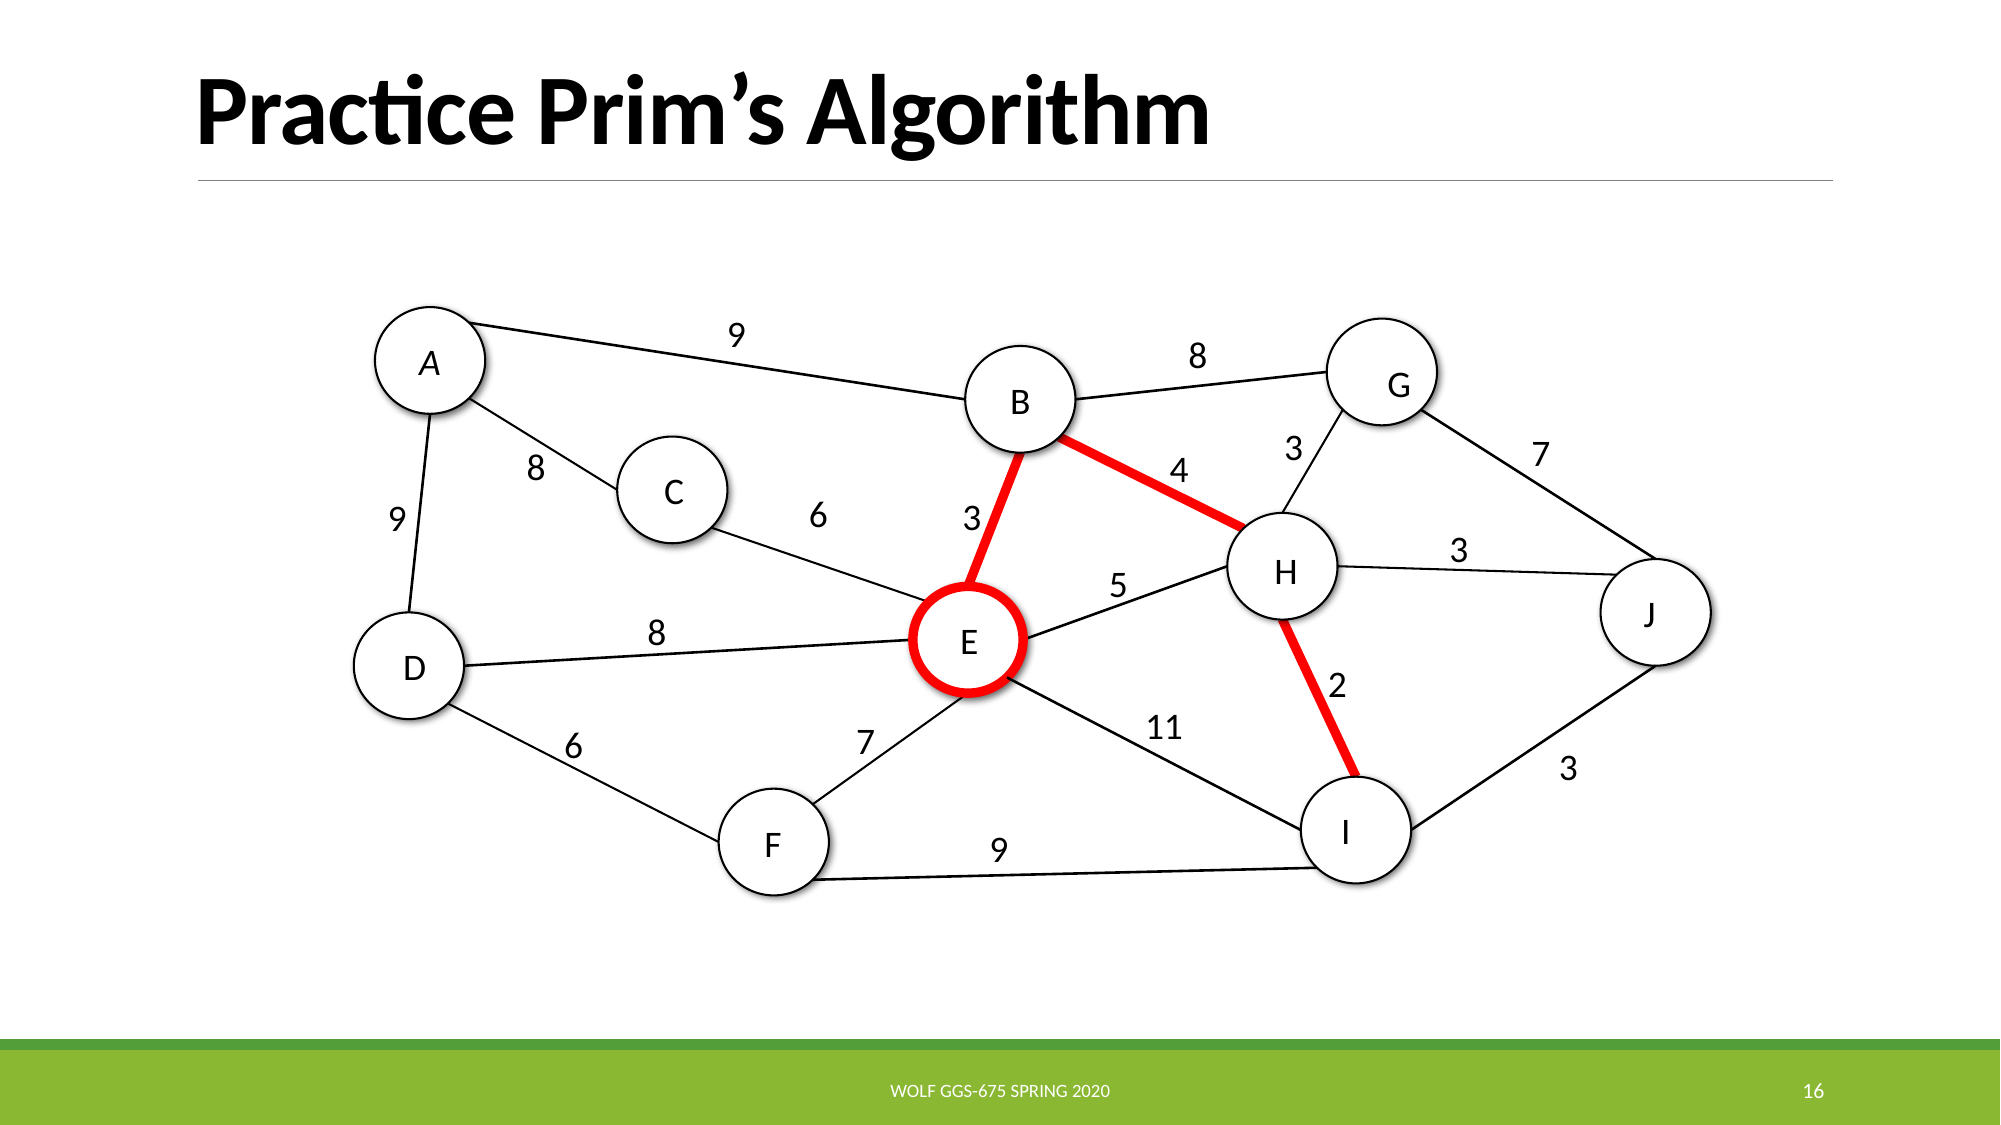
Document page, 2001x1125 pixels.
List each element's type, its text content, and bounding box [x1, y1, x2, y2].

footer Wolf GGS-675 Spring 2020 [604, 1059, 1396, 1120]
title Practice Prim’s Algorithm [180, 51, 1830, 173]
slide_number 16 [1624, 1059, 1840, 1120]
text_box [353, 302, 1712, 896]
